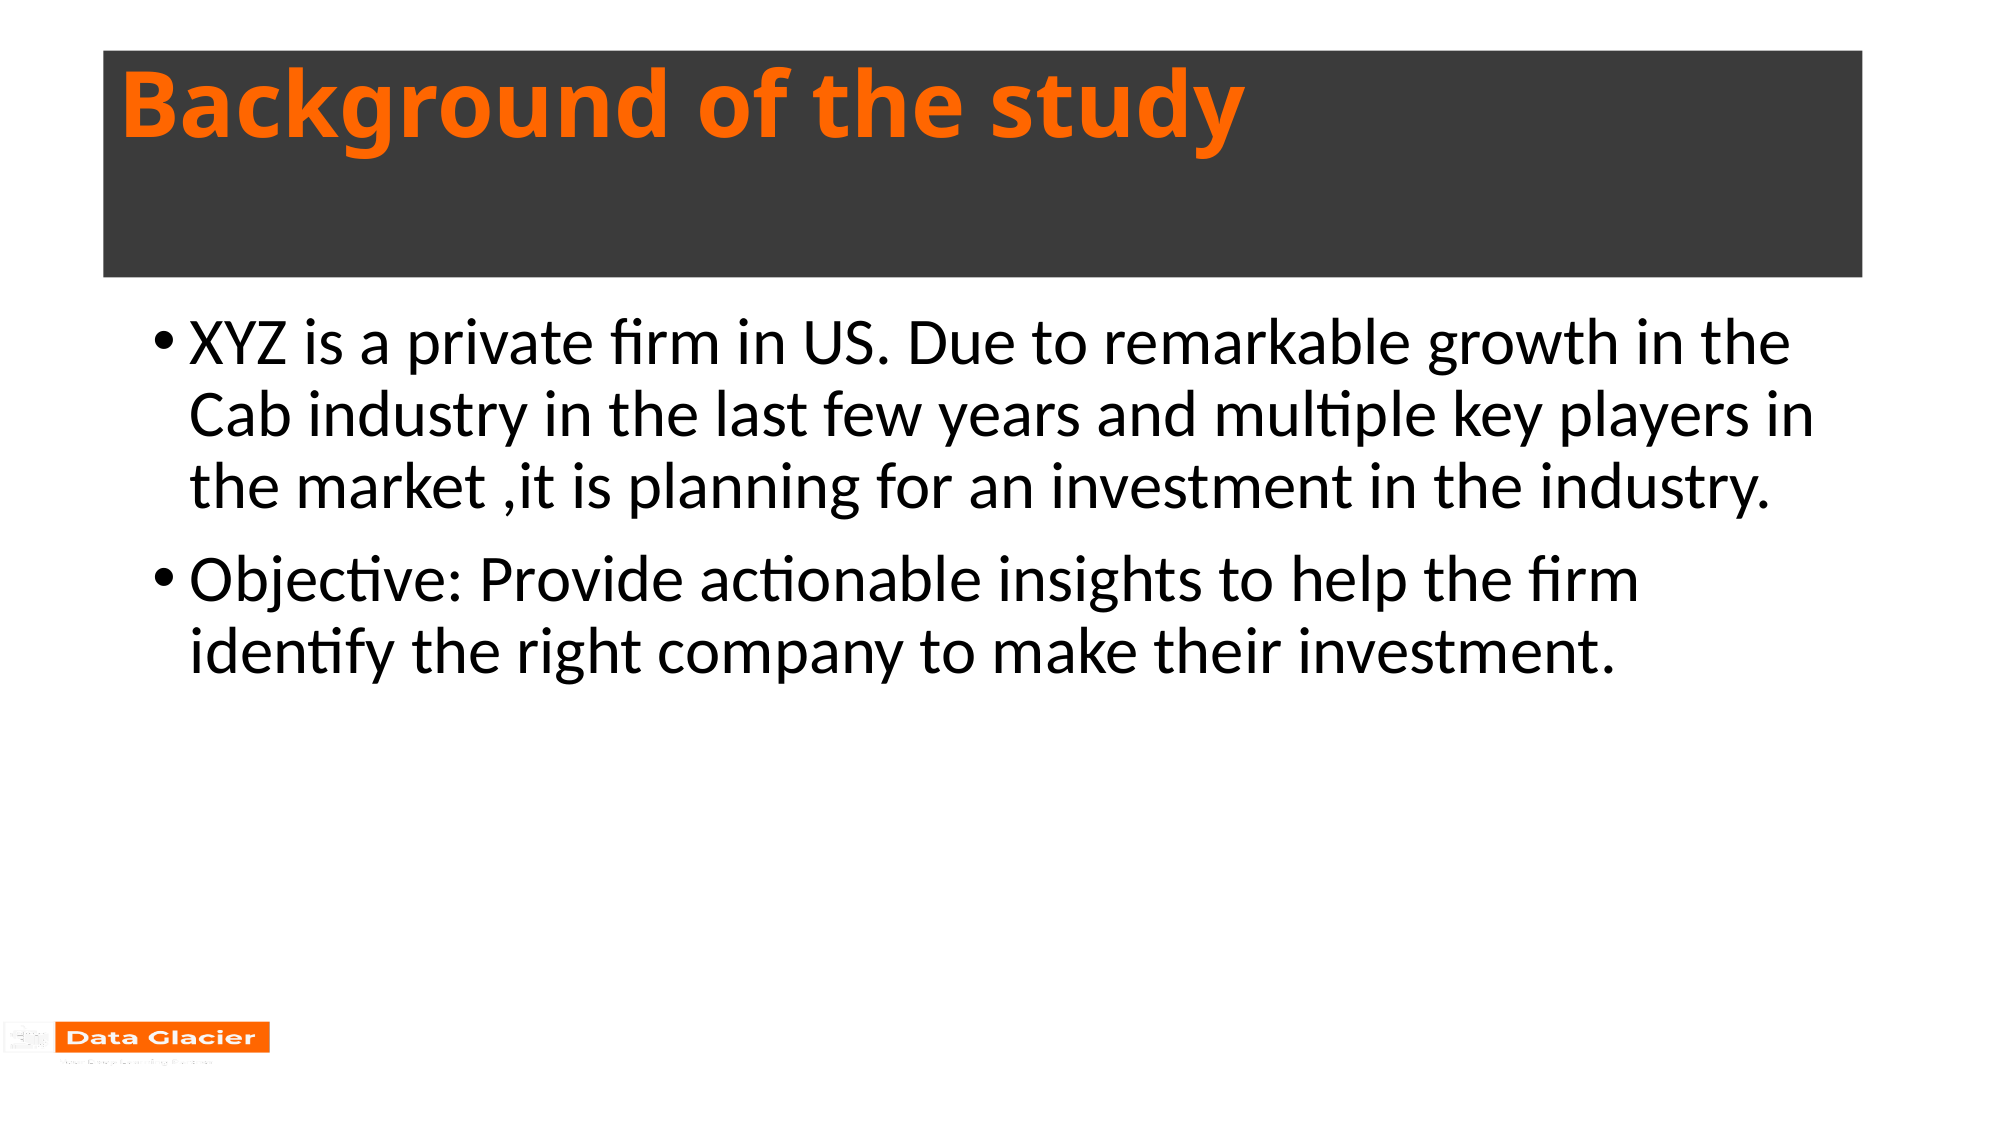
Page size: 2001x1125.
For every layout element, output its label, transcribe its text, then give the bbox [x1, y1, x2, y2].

title Background of the study [103, 50, 1863, 278]
list XYZ is a private firm in US. Due to remarkable growth in the Cab industry in the last few years and multiple key players in the market ,it is planning for an investment in the industry. Objective: Provide actionable insights to help the firm identify the right company to make their investment. [137, 299, 1863, 1014]
picture [0, 961, 272, 1125]
